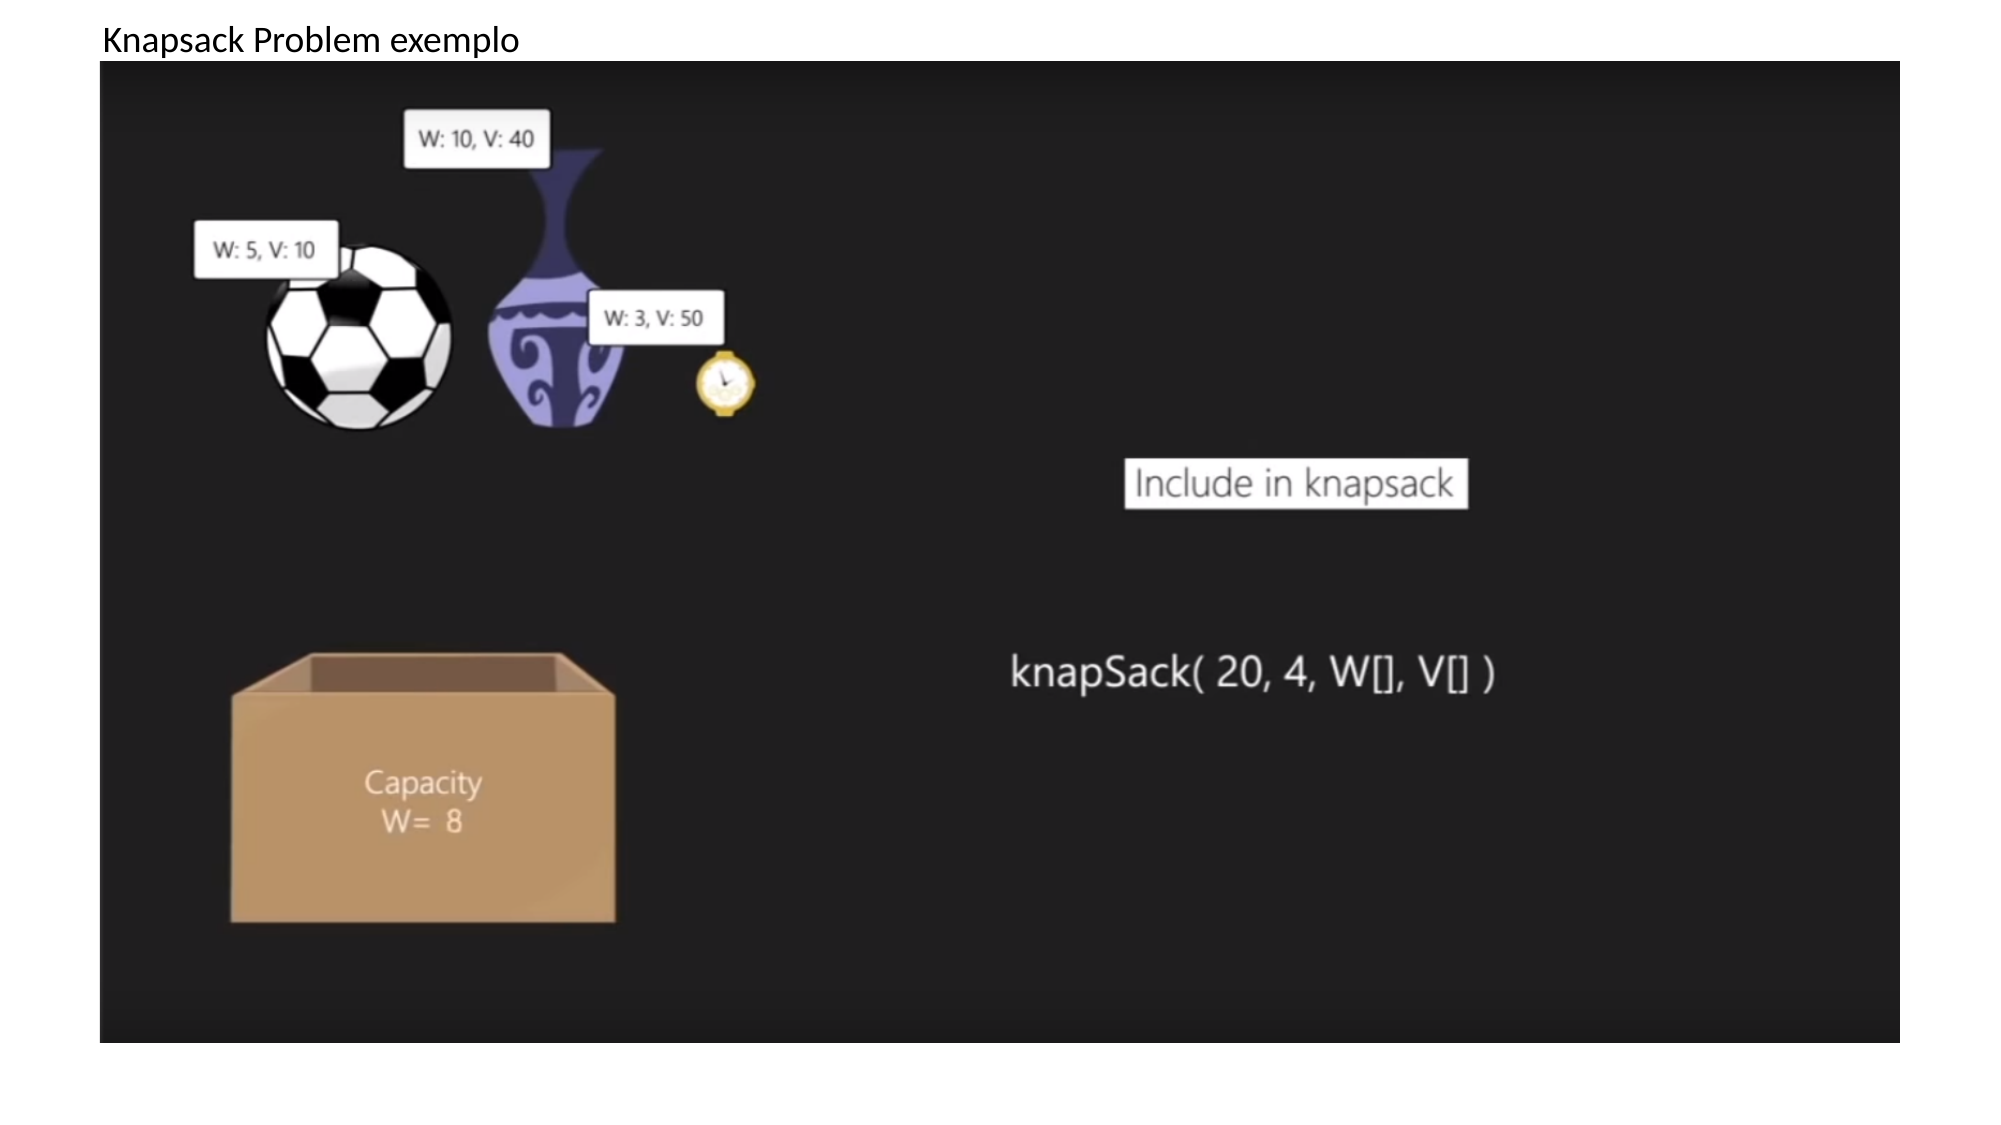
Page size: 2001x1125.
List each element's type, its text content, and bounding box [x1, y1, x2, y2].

text_box Knapsack Problem exemplo [88, 7, 536, 67]
picture [99, 61, 1900, 1043]
